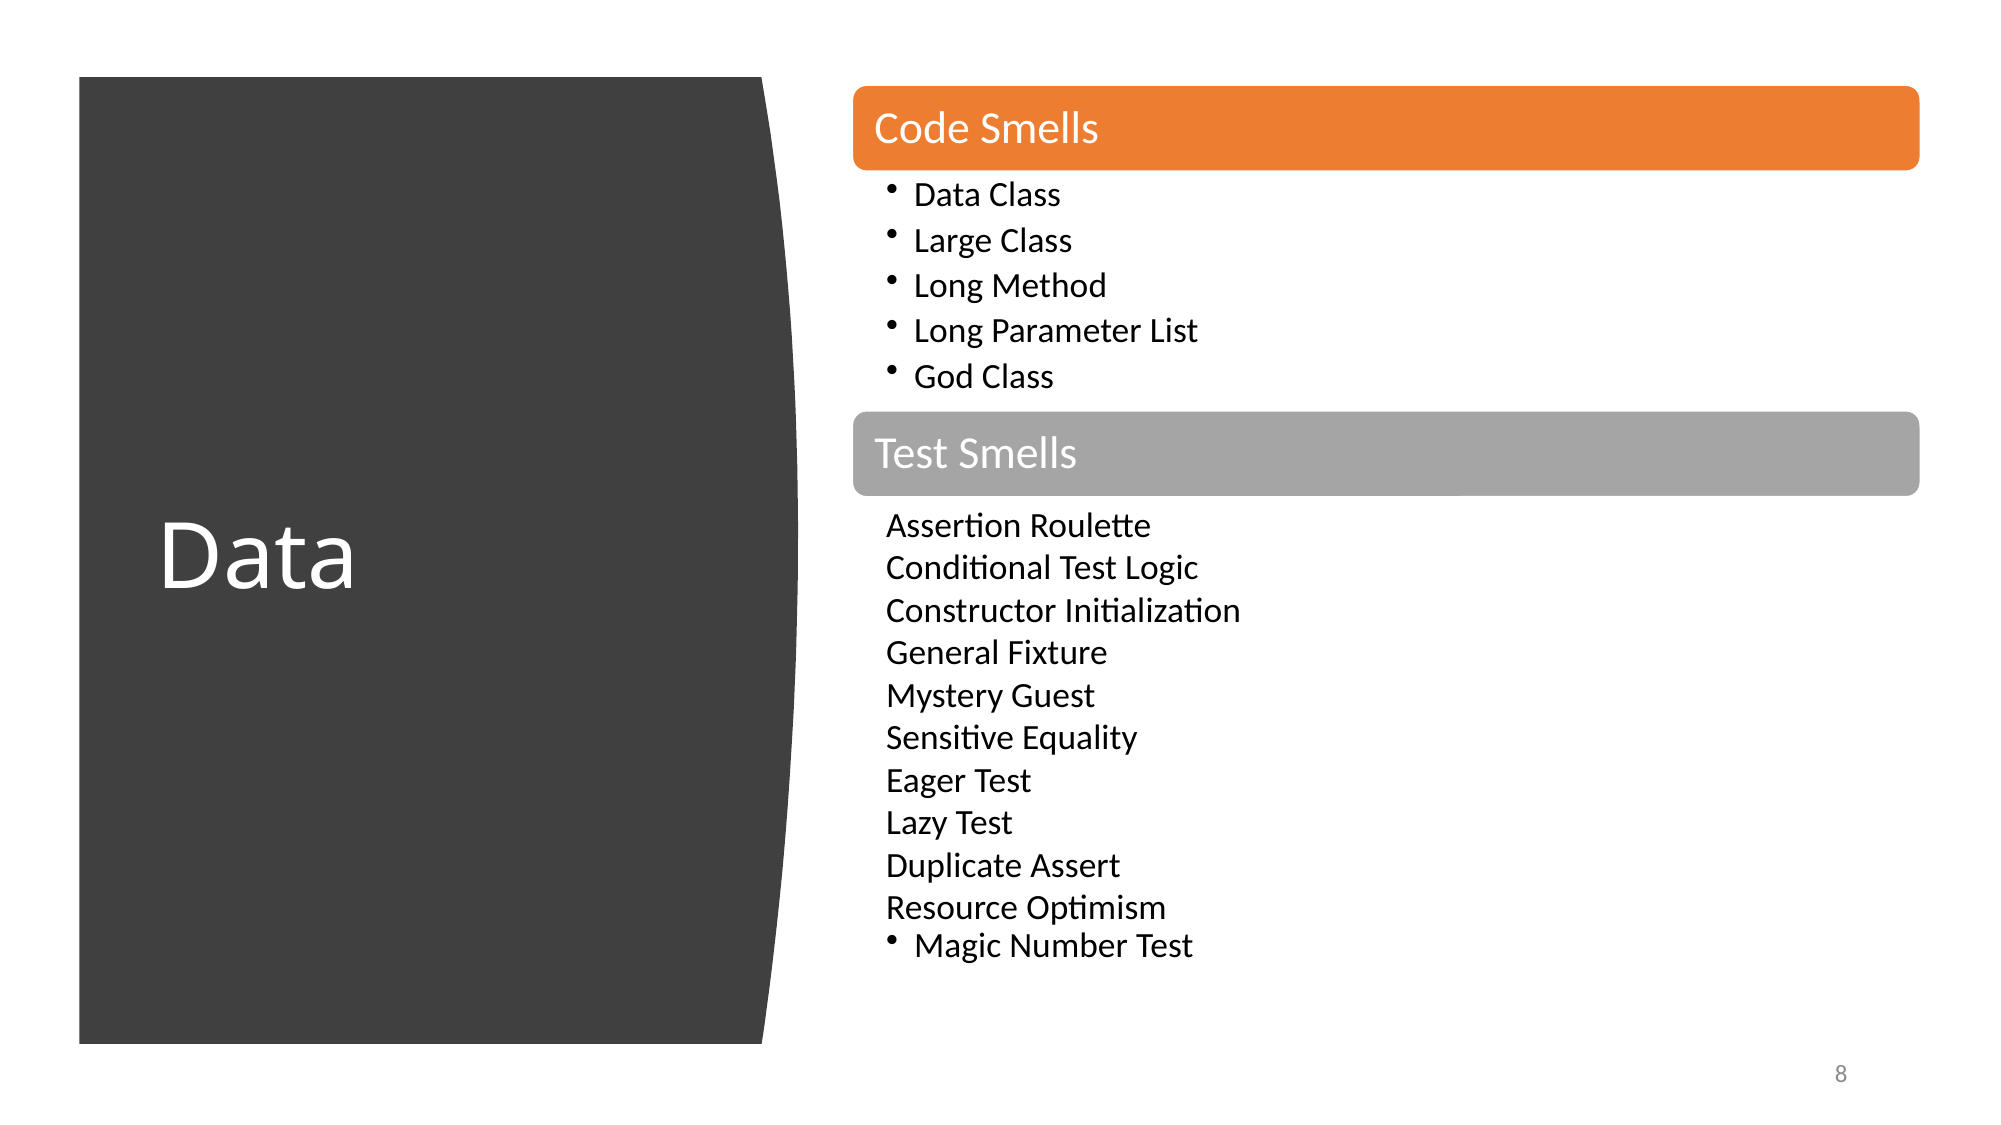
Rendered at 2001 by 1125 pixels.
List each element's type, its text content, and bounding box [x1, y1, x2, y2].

text_box [78, 76, 800, 1045]
title Data [141, 166, 702, 953]
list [852, 77, 1921, 1043]
slide_number 8 [1759, 1043, 1863, 1103]
